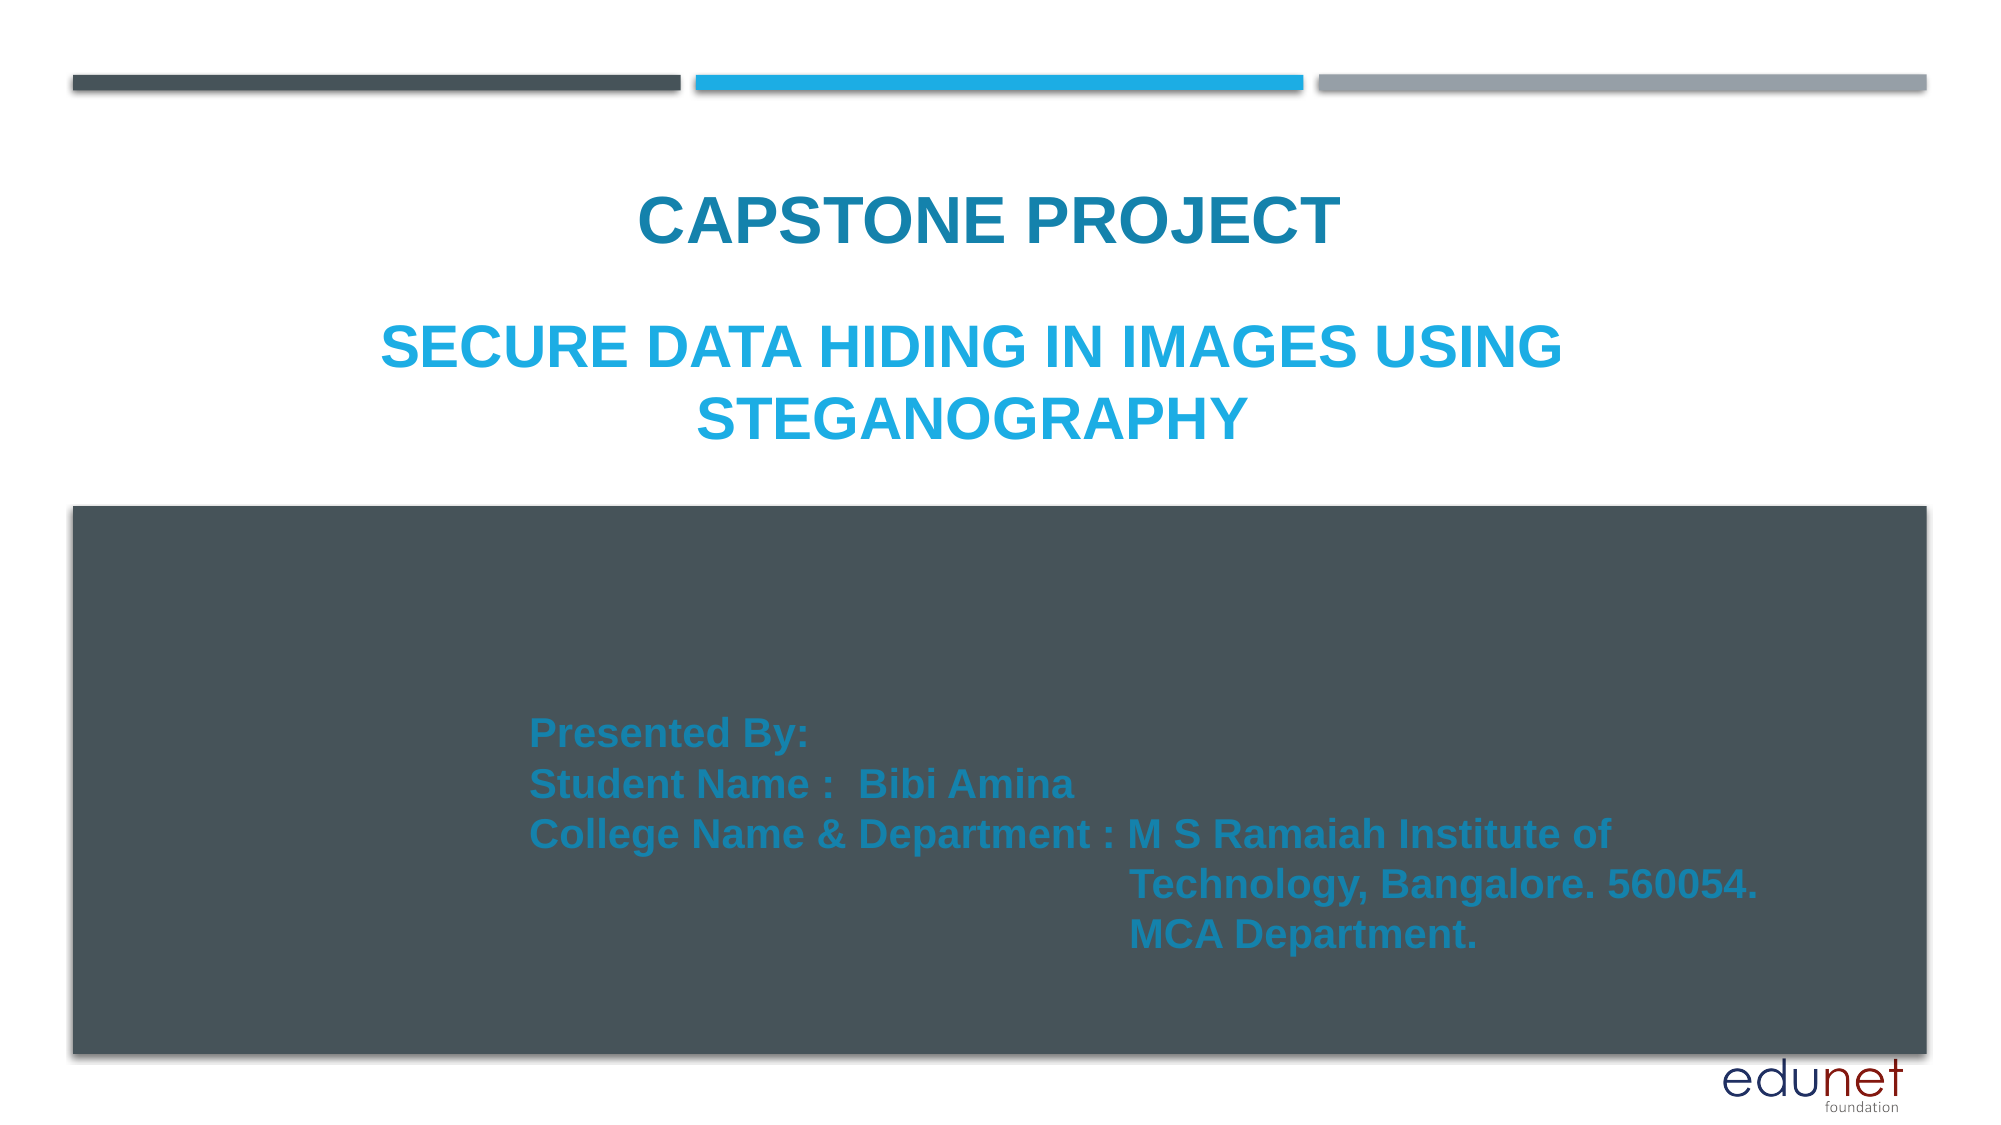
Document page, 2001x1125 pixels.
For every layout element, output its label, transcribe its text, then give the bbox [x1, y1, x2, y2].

text_box CAPSTONE PROJECT [0, 169, 2000, 265]
text_box Presented By: Student Name : Bibi Amina College Name & Department : M S Ramaiah Institute of Technology, Bangalore. 560054. MCA Department. [514, 698, 1824, 1017]
title Secure data hiding in images using Steganography [222, 298, 1723, 460]
picture [1719, 1056, 1905, 1116]
